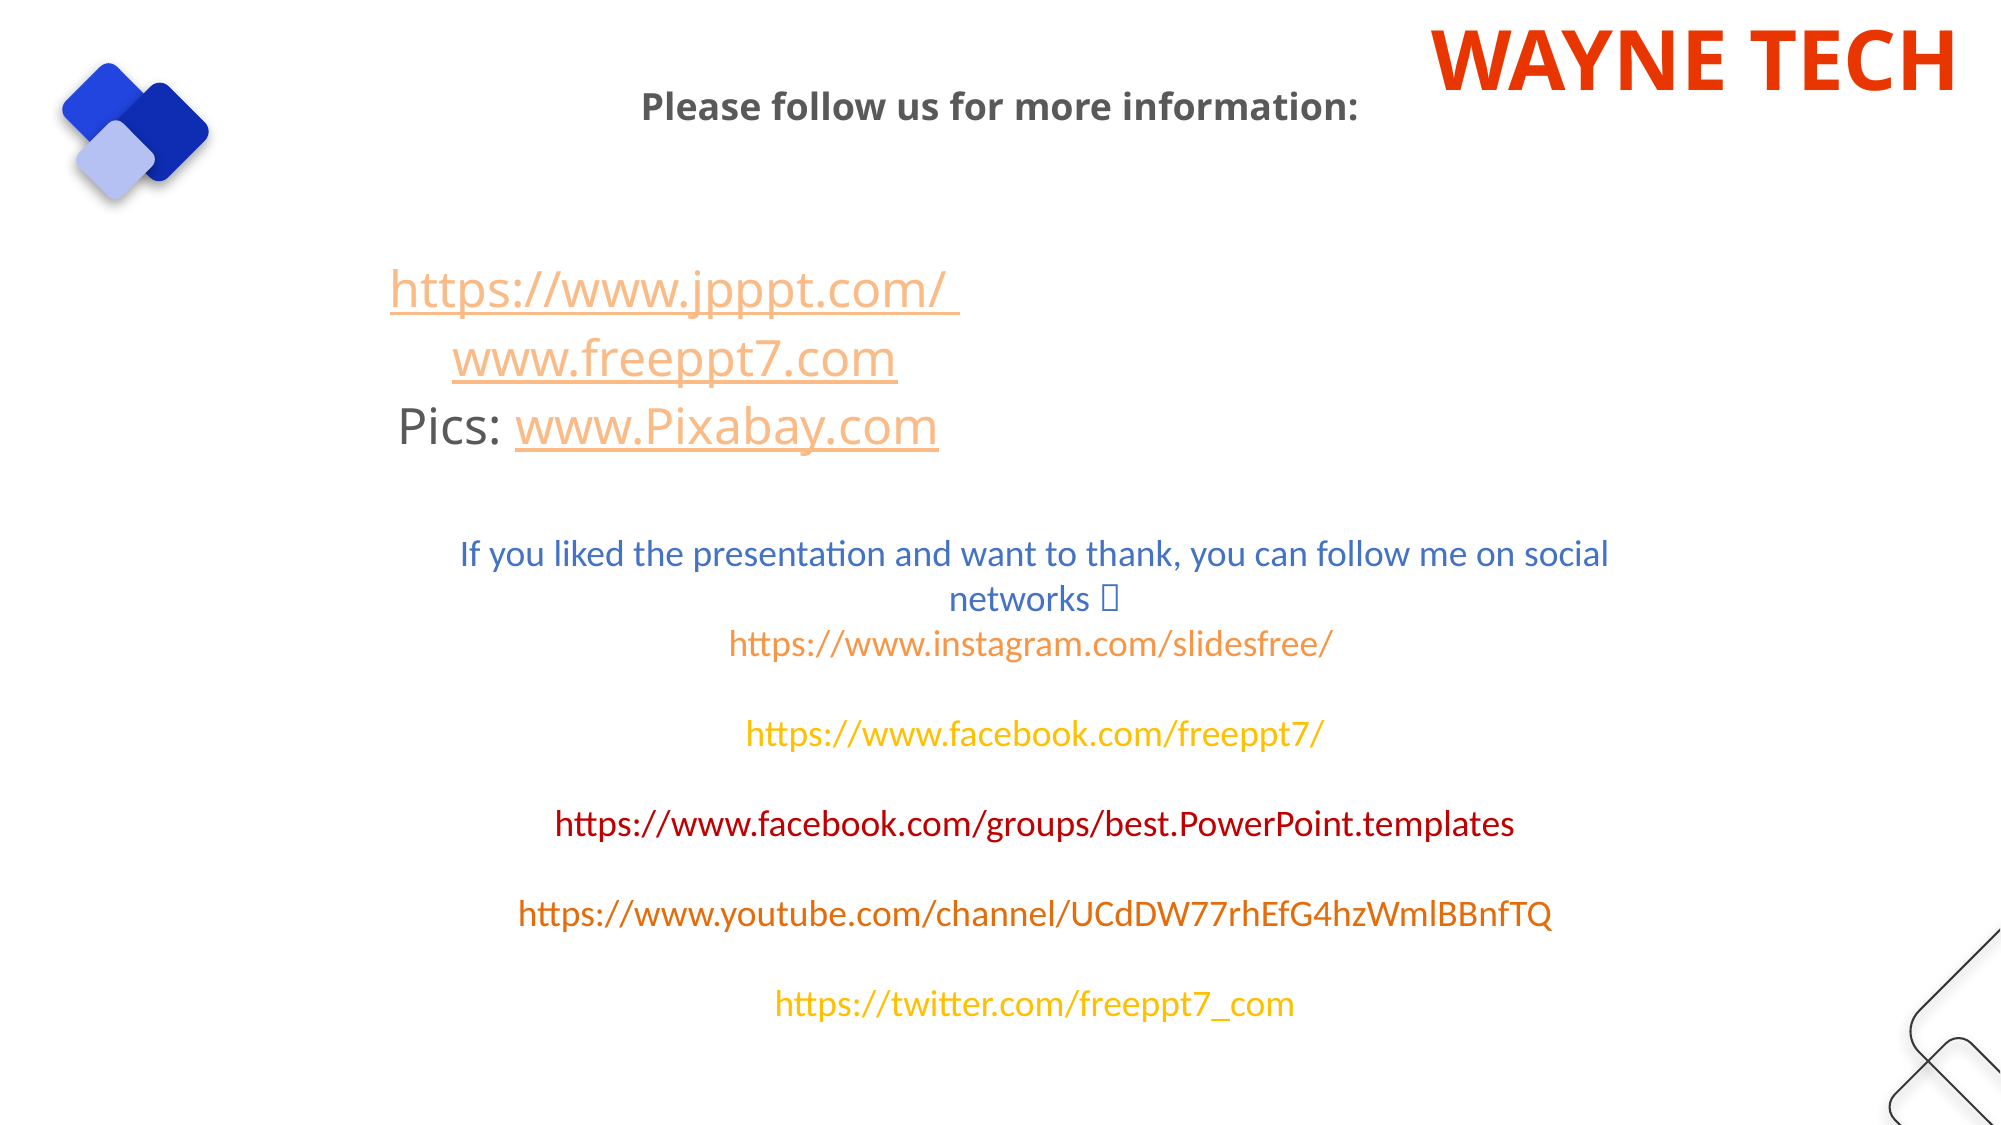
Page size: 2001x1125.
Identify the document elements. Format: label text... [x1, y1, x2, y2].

subtitle https://www.jpppt.com/ www.freeppt7.com Pics: www.Pixabay.com [0, 250, 1350, 604]
text_box If you liked the presentation and want to thank, you can follow me on social networks  https://www.instagram.com/slidesfree/ https://www.facebook.com/freeppt7/ https://www.facebook.com/groups/best.PowerPoint.templates https://www.youtube.com/channel/UCdDW77rhEfG4hzWmlBBnfTQ https://twitter.com/freeppt7_com [411, 522, 1659, 1032]
title Please follow us for more information: [0, 75, 2000, 249]
